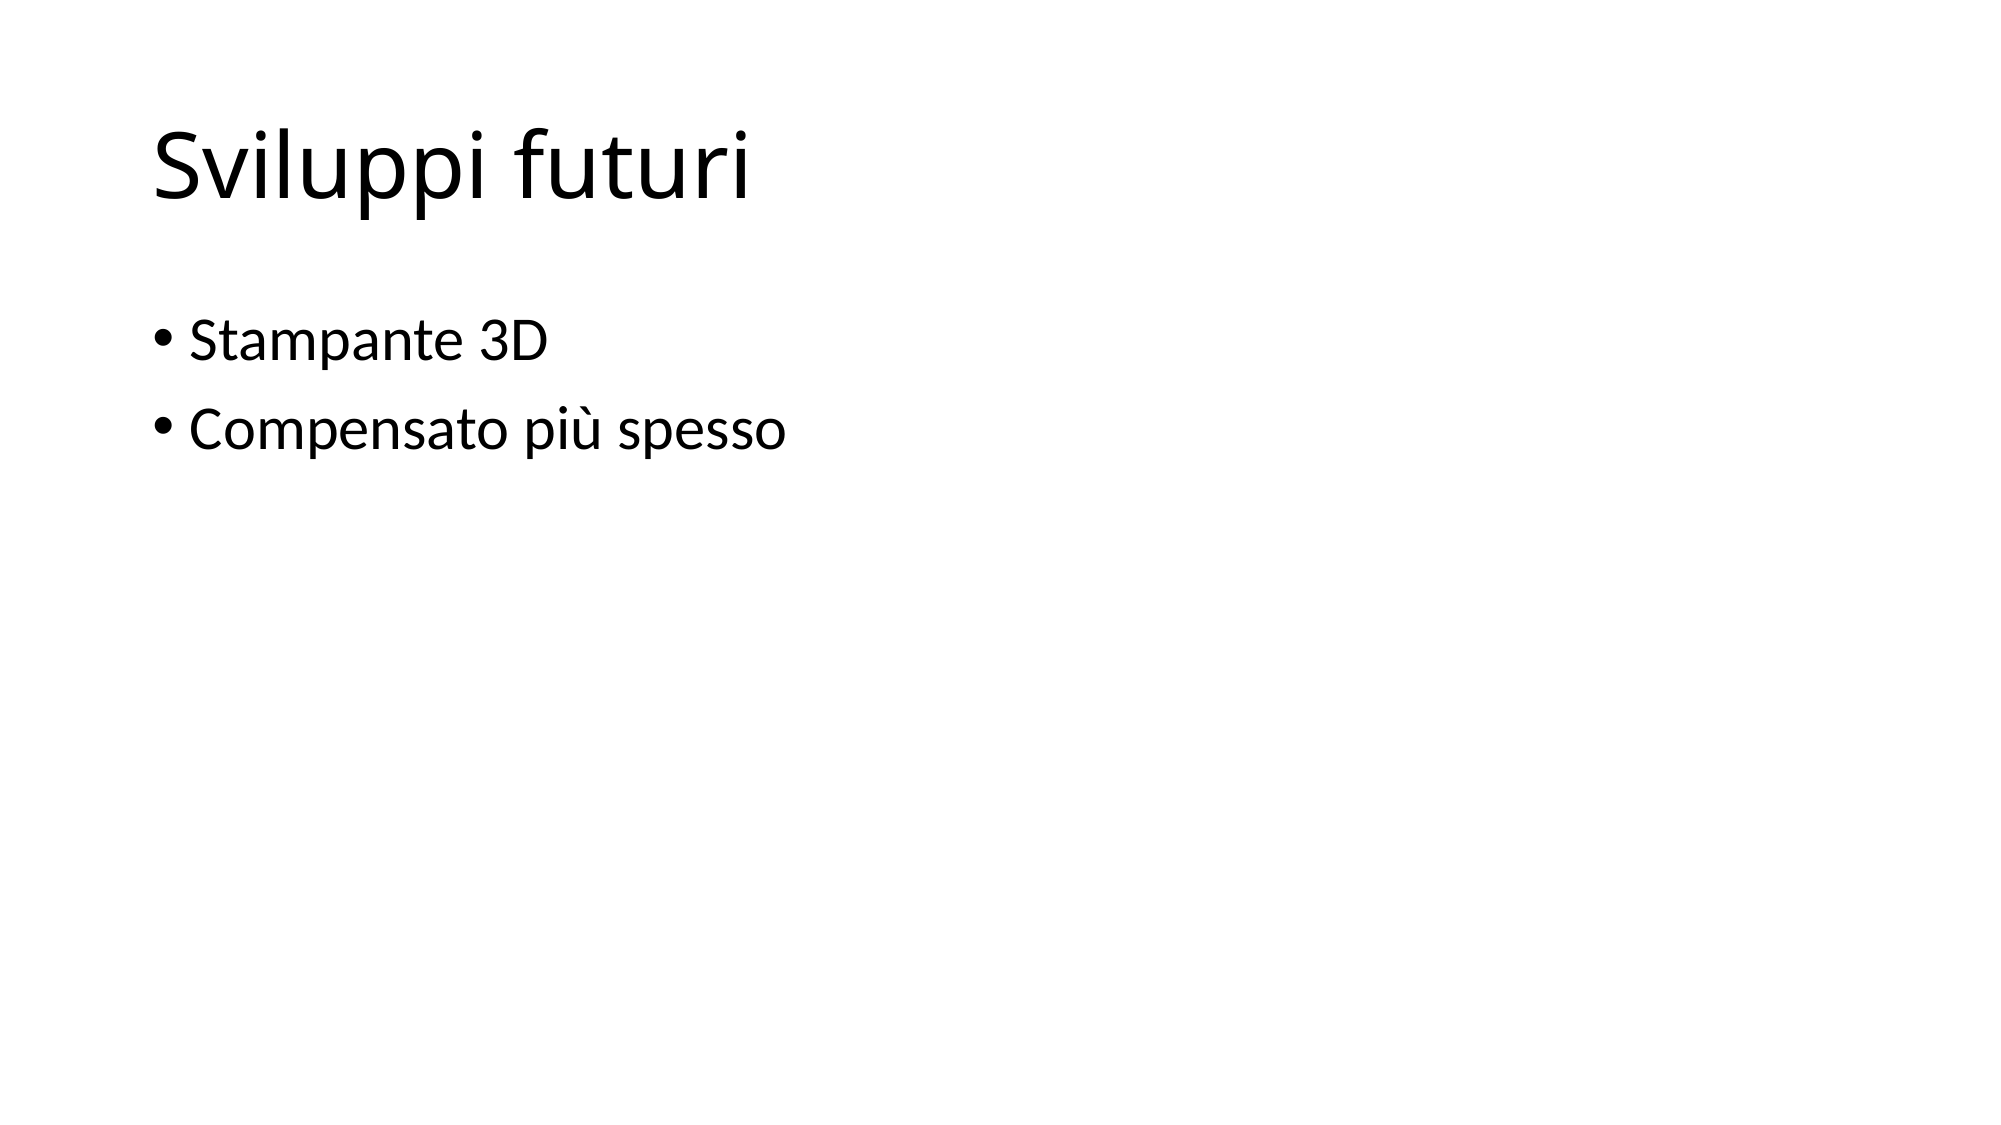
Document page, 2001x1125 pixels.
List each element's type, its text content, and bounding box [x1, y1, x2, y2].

title Sviluppi futuri [137, 59, 1863, 278]
list Stampante 3D Compensato più spesso [137, 299, 1863, 1014]
